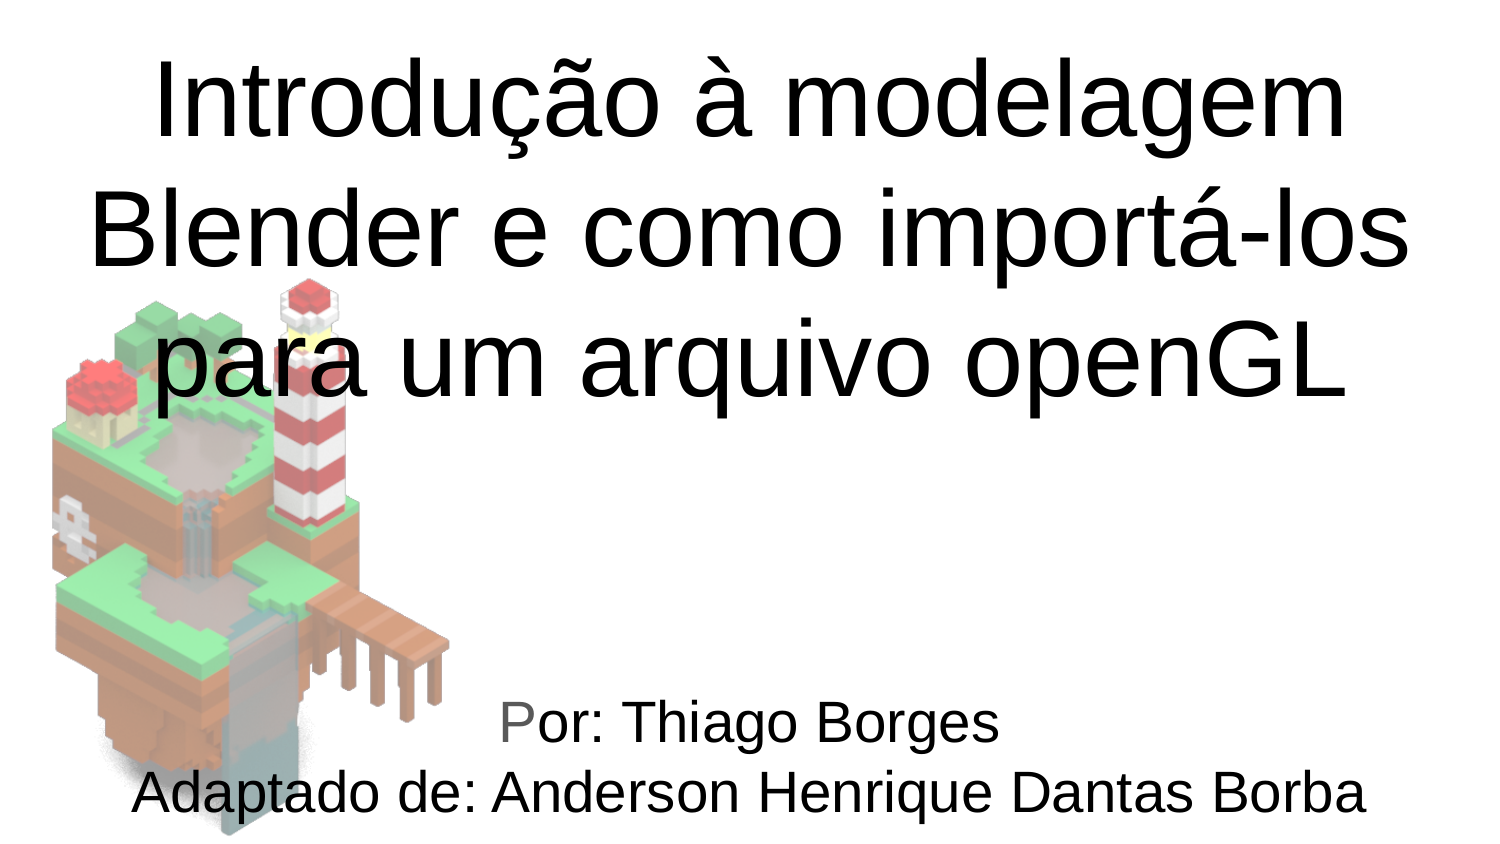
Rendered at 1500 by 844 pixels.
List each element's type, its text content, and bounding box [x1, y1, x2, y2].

title Introdução à modelagem Blender e como importá-los para um arquivo openGL [51, 62, 1449, 433]
subtitle Por: Thiago Borges Adaptado de: Anderson Henrique Dantas Borba [51, 668, 1449, 833]
